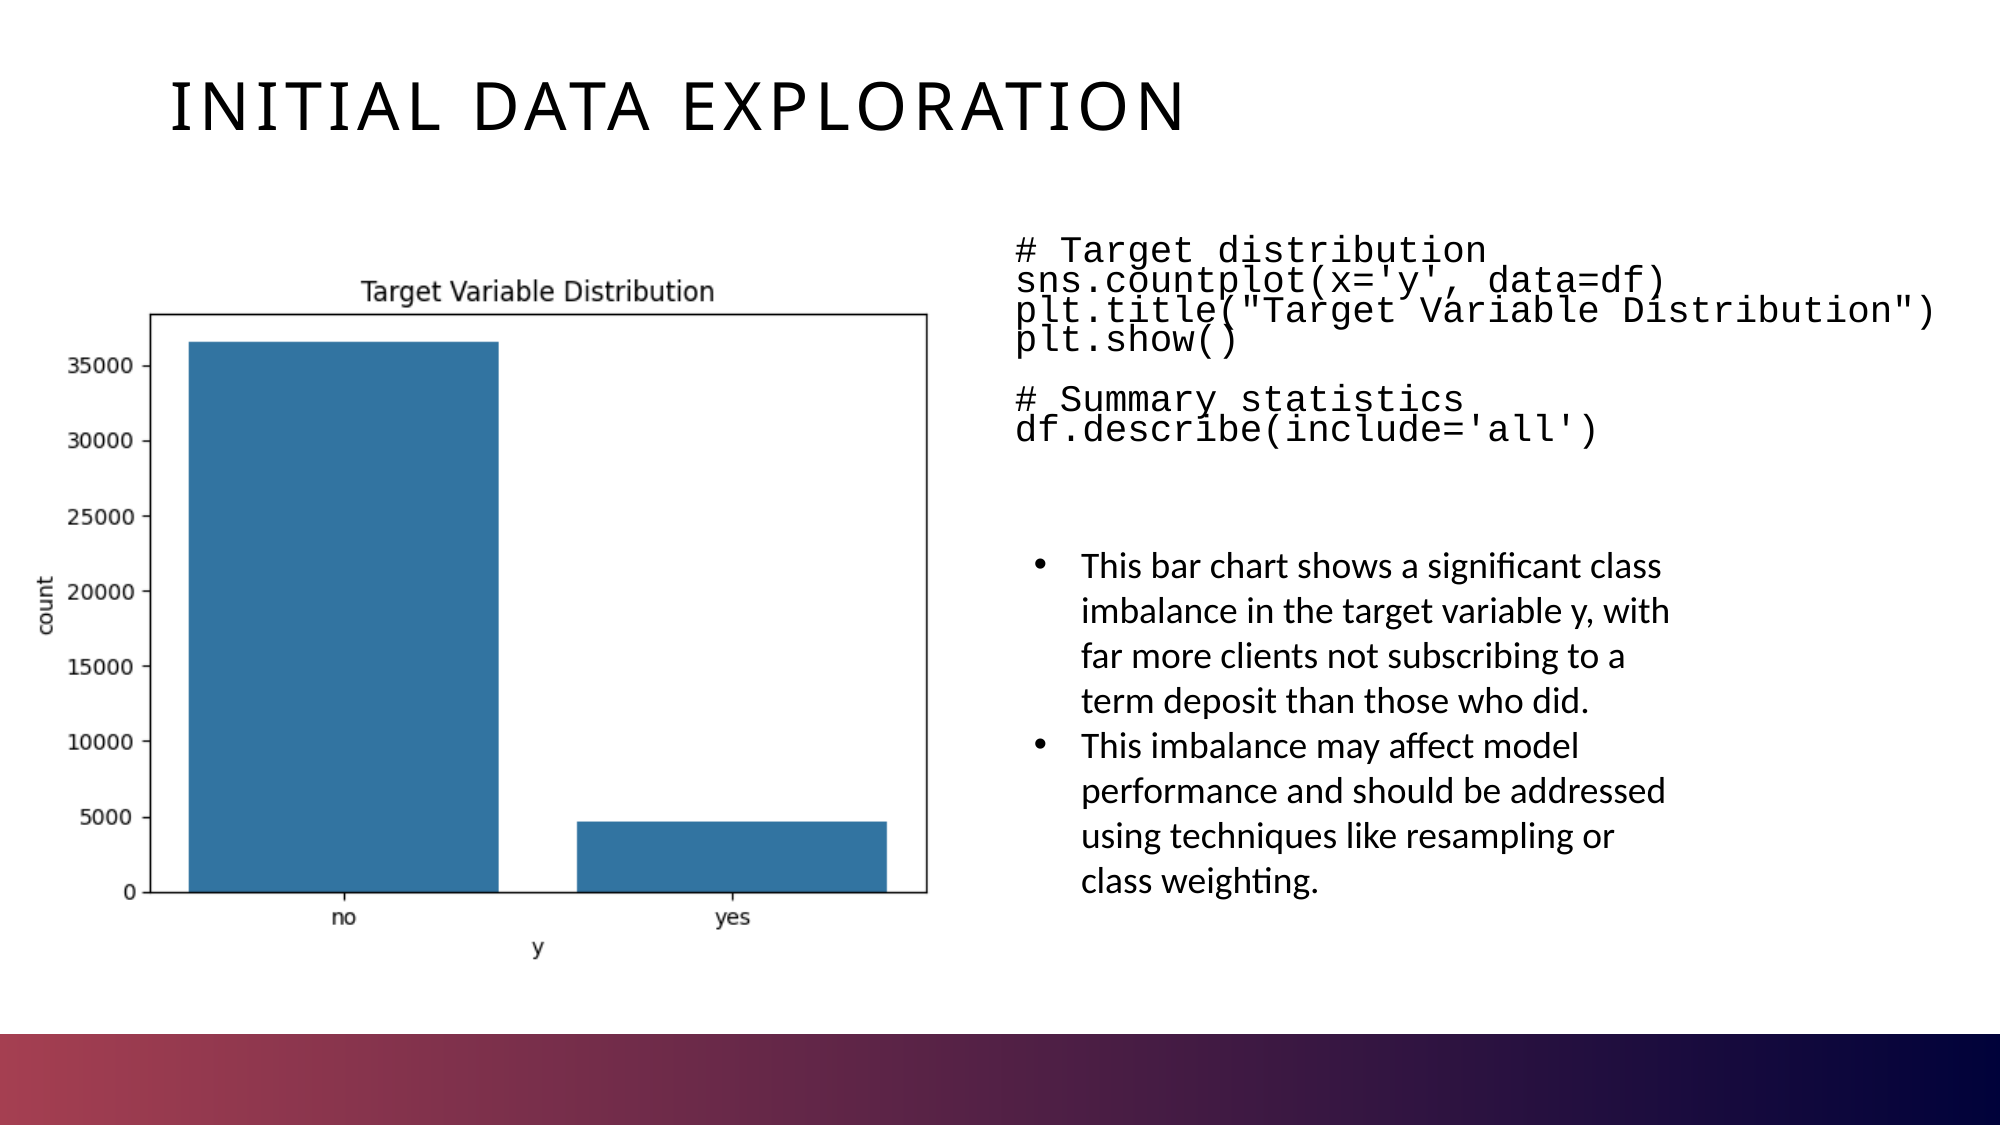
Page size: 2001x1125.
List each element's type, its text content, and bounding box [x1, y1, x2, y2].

title Initial Data Exploration [0, 0, 1542, 218]
picture [20, 263, 942, 976]
text_box [0, 1033, 2000, 1125]
text_box This bar chart shows a significant class imbalance in the target variable y, with far more clients not subscribing to a term deposit than those who did. This imbalance may affect model performance and should be addressed using techniques like resampling or class weighting. [1019, 533, 1708, 909]
text_box # Target distribution sns.countplot(x='y', data=df) plt.title("Target Variable Distribution") plt.show() # Summary statistics df.describe(include='all') [999, 233, 2000, 516]
